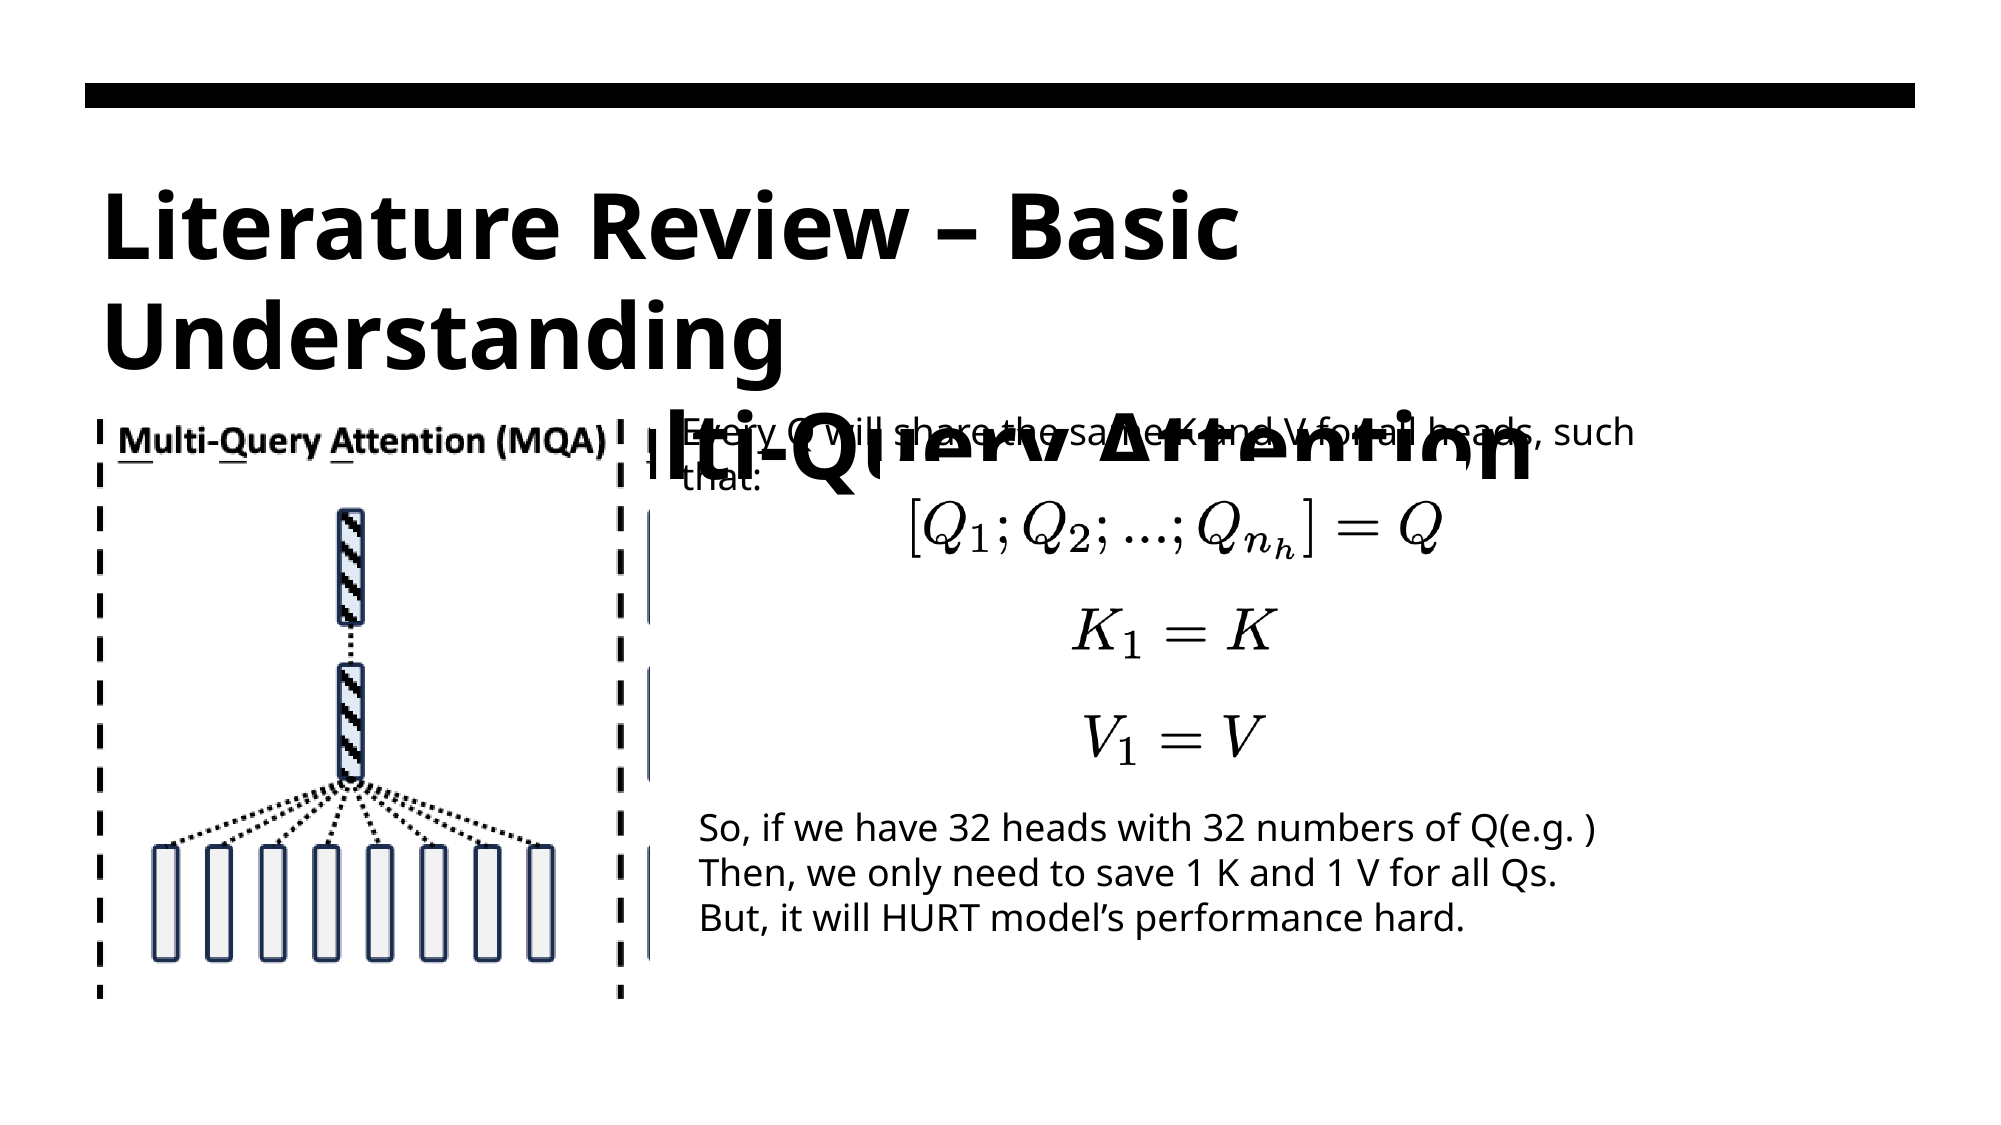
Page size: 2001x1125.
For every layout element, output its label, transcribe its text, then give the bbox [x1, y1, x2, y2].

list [83, 399, 651, 1019]
picture [879, 460, 1467, 798]
title Literature Review – Basic Understanding 2. MQA – Multi-Query Attention [85, 160, 1916, 401]
text_box Every Q will share the same K and V for all heads, such that: [666, 400, 1725, 506]
